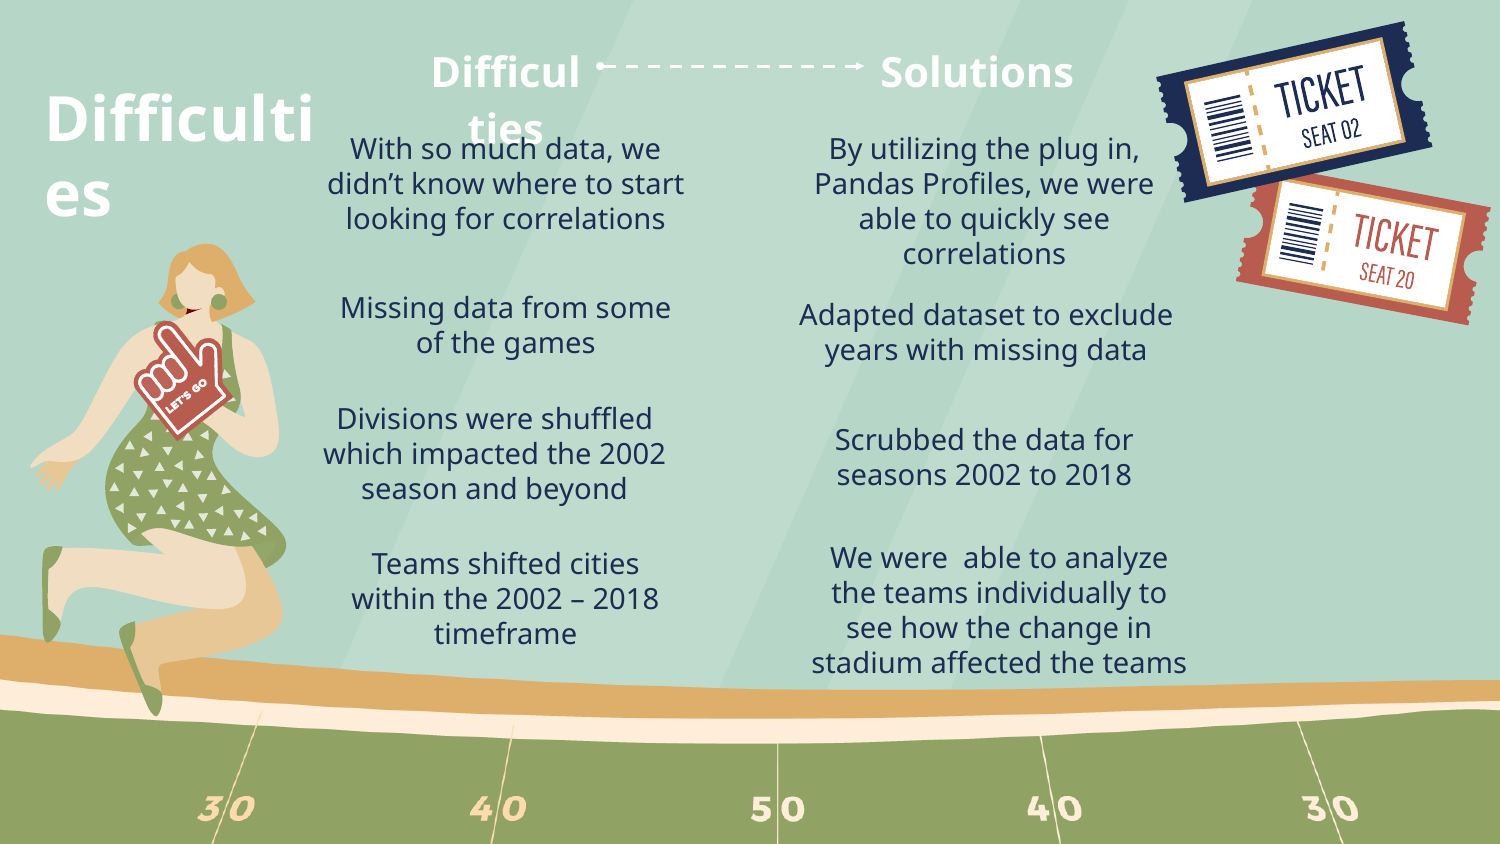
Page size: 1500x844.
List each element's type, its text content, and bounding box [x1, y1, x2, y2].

text_box Scrubbed the data for seasons 2002 to 2018 [776, 406, 1193, 492]
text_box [1167, 47, 1422, 177]
subtitle Solutions [864, 23, 1091, 109]
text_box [1244, 183, 1482, 305]
text_box We were able to analyze the teams individually to see how the change in stadium affected the teams [793, 524, 1206, 611]
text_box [27, 243, 297, 717]
subtitle Adapted dataset to exclude years with missing data [782, 281, 1190, 368]
text_box Teams shifted cities within the 2002 – 2018 timeframe [313, 530, 698, 616]
title Difficulties [29, 64, 346, 156]
text_box Divisions were shuffled which impacted the 2002 season and beyond [301, 385, 692, 471]
subtitle Missing data from some of the games [309, 274, 703, 360]
subtitle By utilizing the plug in, Pandas Profiles, we were able to quickly see correlations [778, 115, 1185, 201]
subtitle With so much data, we didn’t know where to start looking for correlations [309, 115, 703, 247]
picture [0, 0, 1500, 844]
subtitle Difficulties [411, 23, 601, 109]
